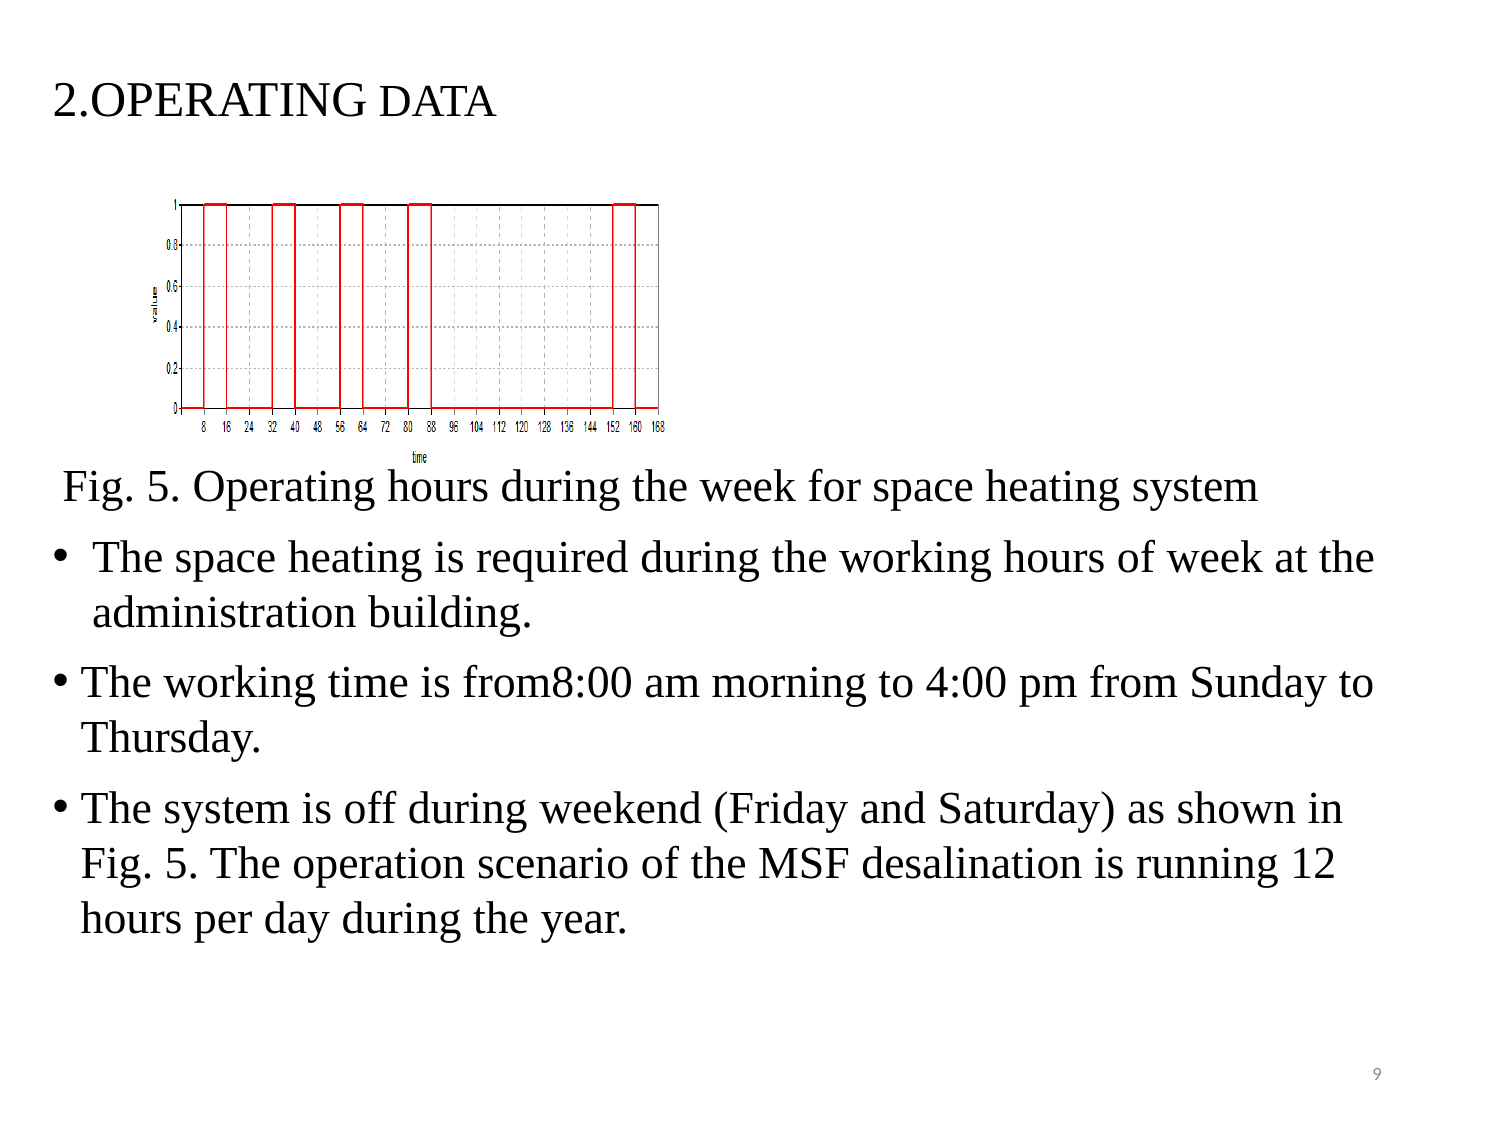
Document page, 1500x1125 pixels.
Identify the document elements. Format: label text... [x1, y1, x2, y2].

picture [149, 199, 665, 463]
slide_number 9 [1059, 1042, 1397, 1103]
title 2.OPERATING DATA [37, 12, 1397, 149]
list Fig. 5. Operating hours during the week for space heating system The space heating is required during the working hours of week at the administration building. The working time is from8:00 am morning to 4:00 pm from Sunday to Thursday. The system is off during weekend (Friday and Saturday) as shown in Fig. 5. The operation scenario of the MSF desalination is running 12 hours per day during the year. [37, 149, 1397, 1088]
